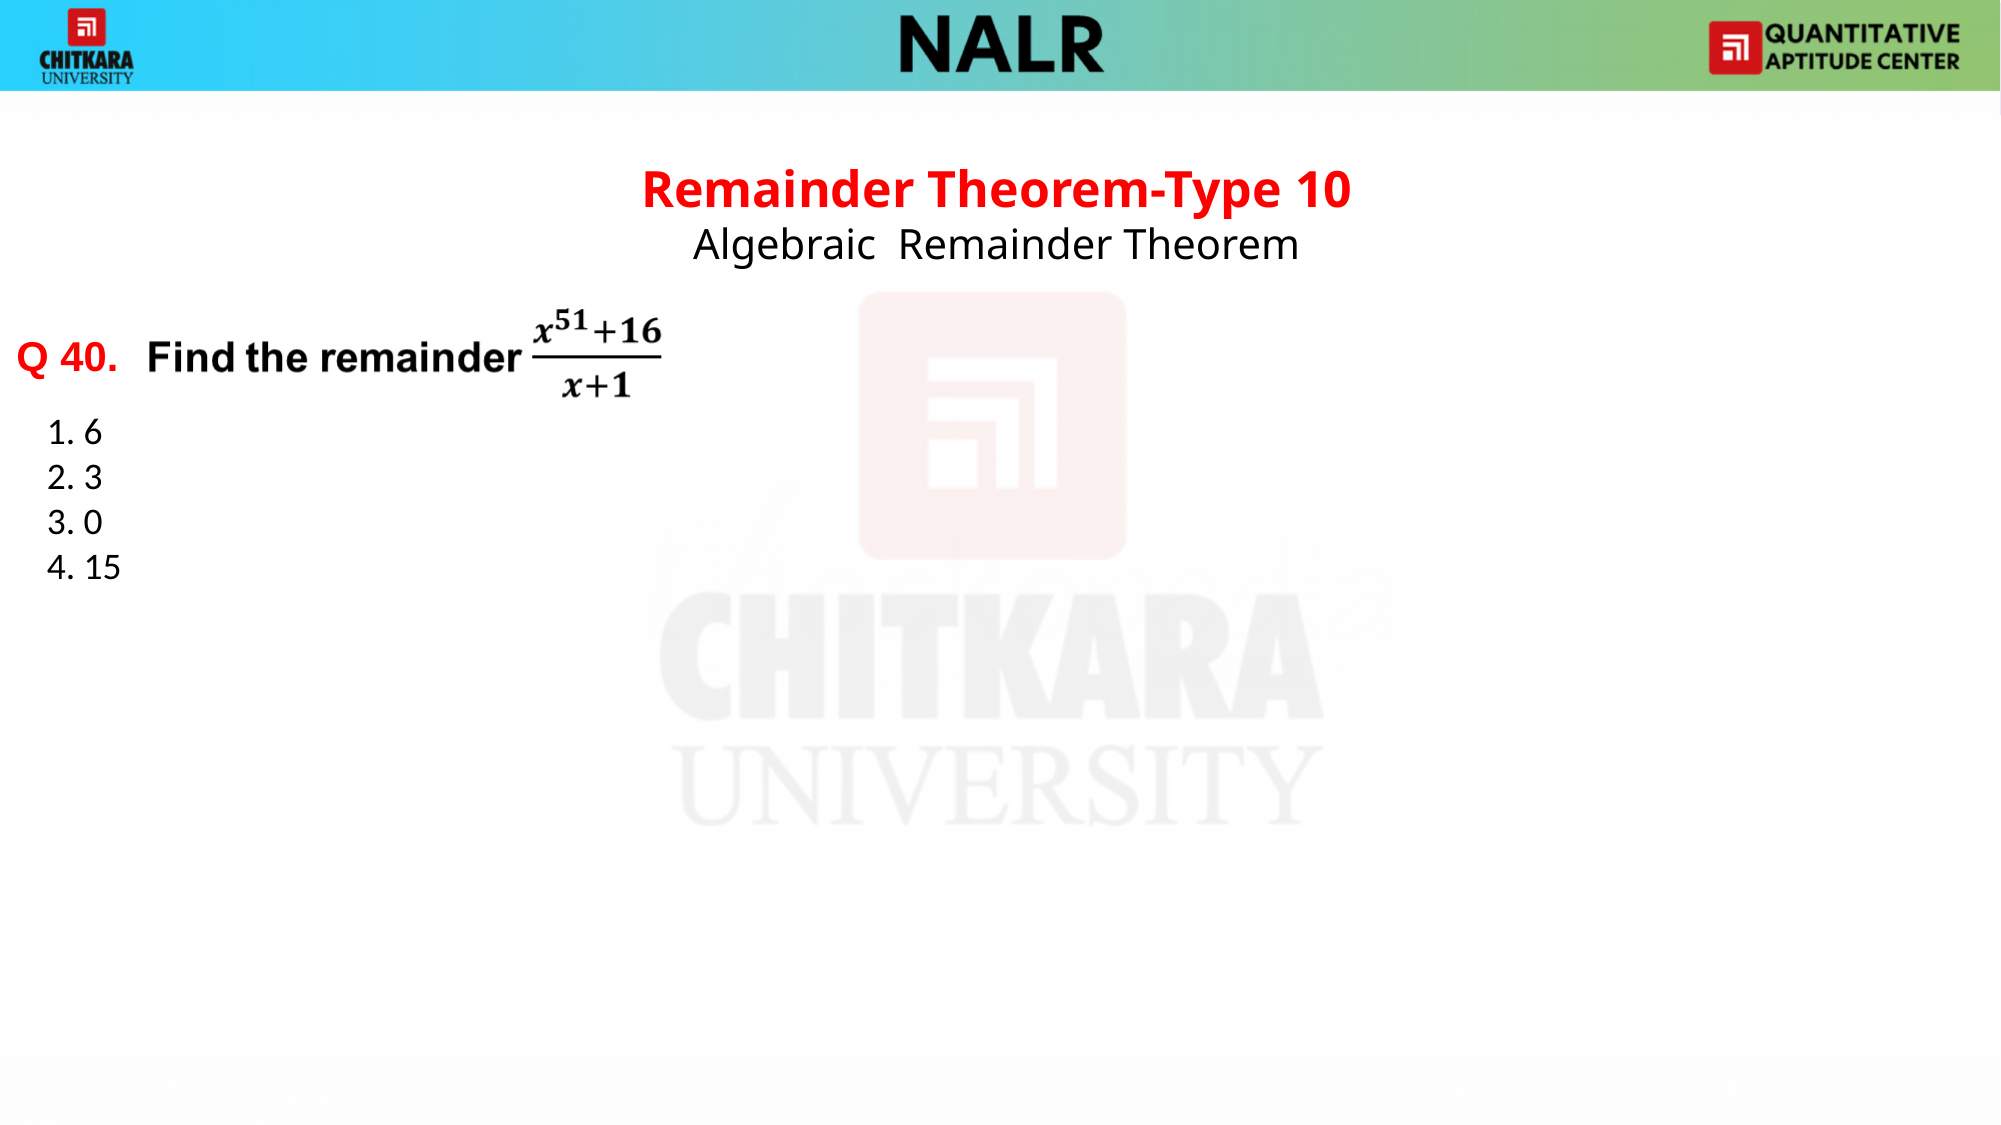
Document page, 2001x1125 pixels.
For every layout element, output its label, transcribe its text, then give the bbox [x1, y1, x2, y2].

text_box Q 40. [1, 322, 140, 387]
text_box [18, 293, 2000, 467]
picture [0, 0, 2001, 1125]
text_box 1. 6 2. 3 3. 0 4. 15 [31, 399, 1032, 595]
text_box Remainder Theorem-Type 10 Algebraic Remainder Theorem [139, 150, 1855, 276]
